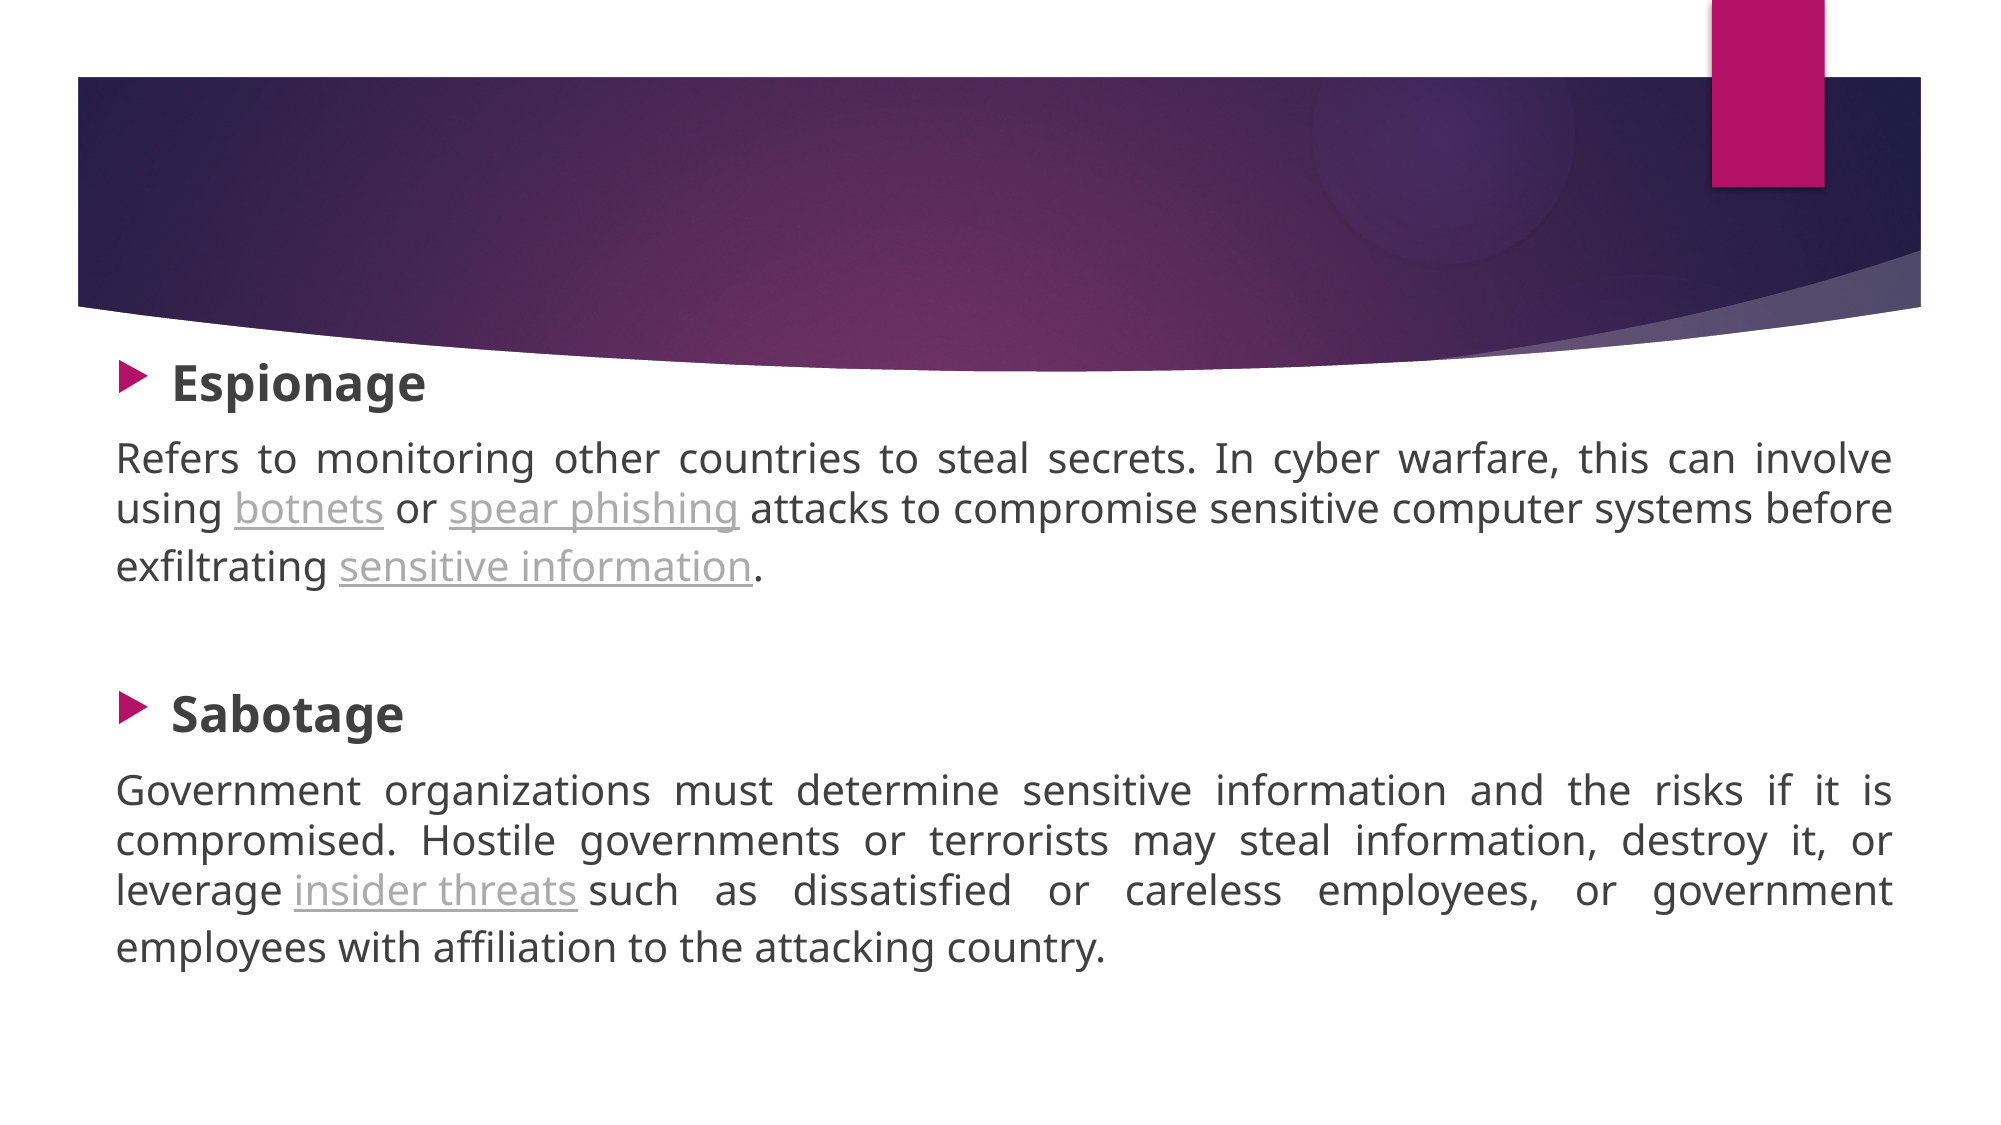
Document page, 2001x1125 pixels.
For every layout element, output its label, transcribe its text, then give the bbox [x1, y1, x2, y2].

list Espionage Refers to monitoring other countries to steal secrets. In cyber warfare, this can involve using botnets or spear phishing attacks to compromise sensitive computer systems before exfiltrating sensitive information. Sabotage Government organizations must determine sensitive information and the risks if it is compromised. Hostile governments or terrorists may steal information, destroy it, or leverage insider threats such as dissatisfied or careless employees, or government employees with affiliation to the attacking country. [100, 343, 1909, 1041]
